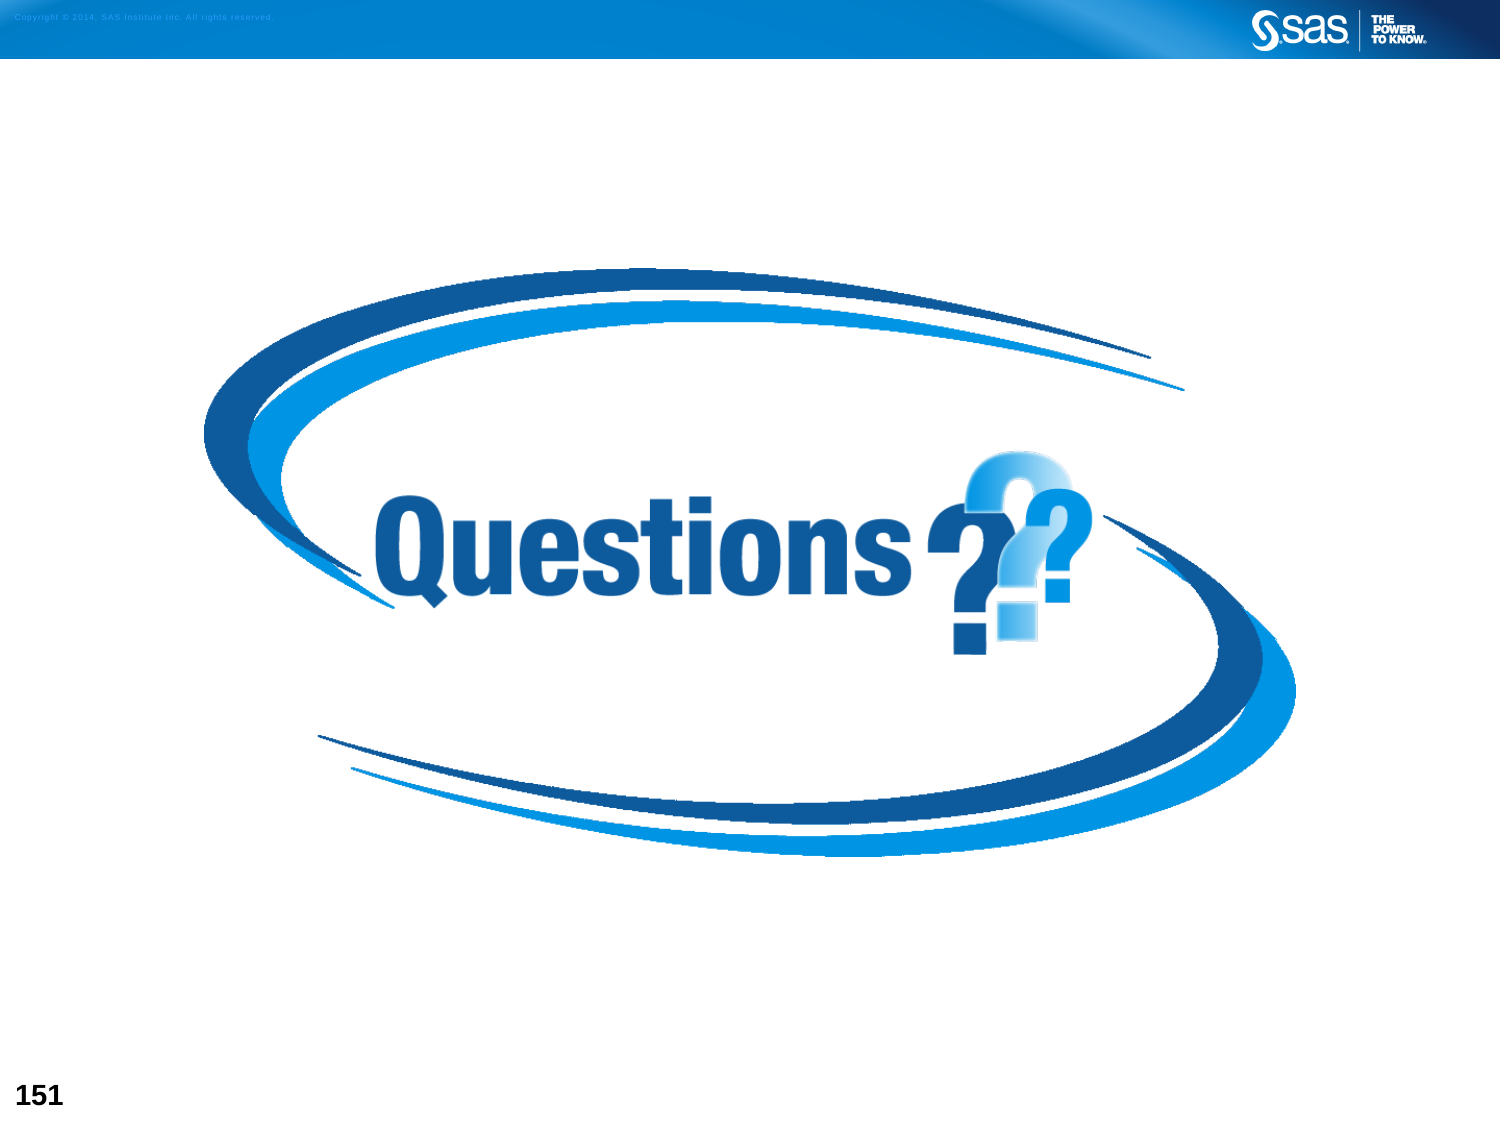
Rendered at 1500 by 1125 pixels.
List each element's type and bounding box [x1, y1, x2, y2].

picture [886, 699, 1296, 857]
picture [203, 267, 1296, 857]
picture [0, 0, 1500, 59]
